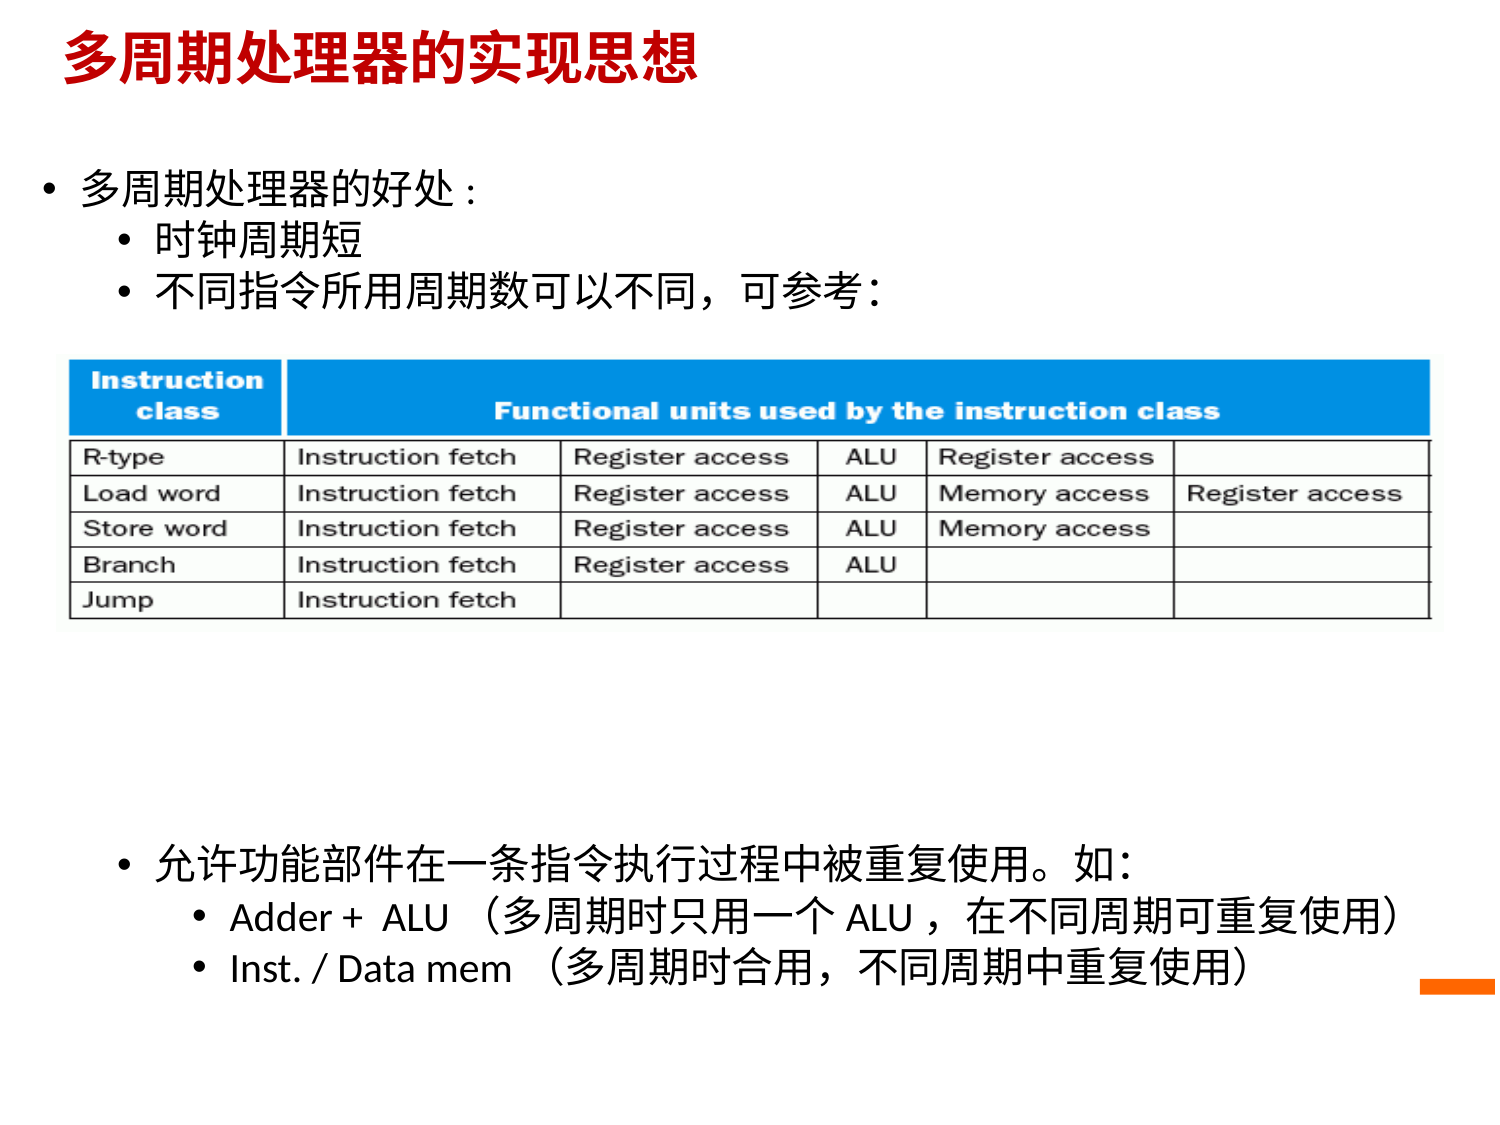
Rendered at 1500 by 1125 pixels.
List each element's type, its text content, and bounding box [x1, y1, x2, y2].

picture [56, 354, 1444, 632]
list 多周期处理器的好处: 时钟周期短 不同指令所用周期数可以不同，可参考： 允许功能部件在一条指令执行过程中被重复使用。如： Adder + ALU（多周期时只用一个ALU，在不同周期可重复使用） Inst. / Data mem（多周期时合用，不同周期中重复使用） [27, 160, 1494, 1113]
title 多周期处理器的实现思想 [46, 22, 1069, 100]
